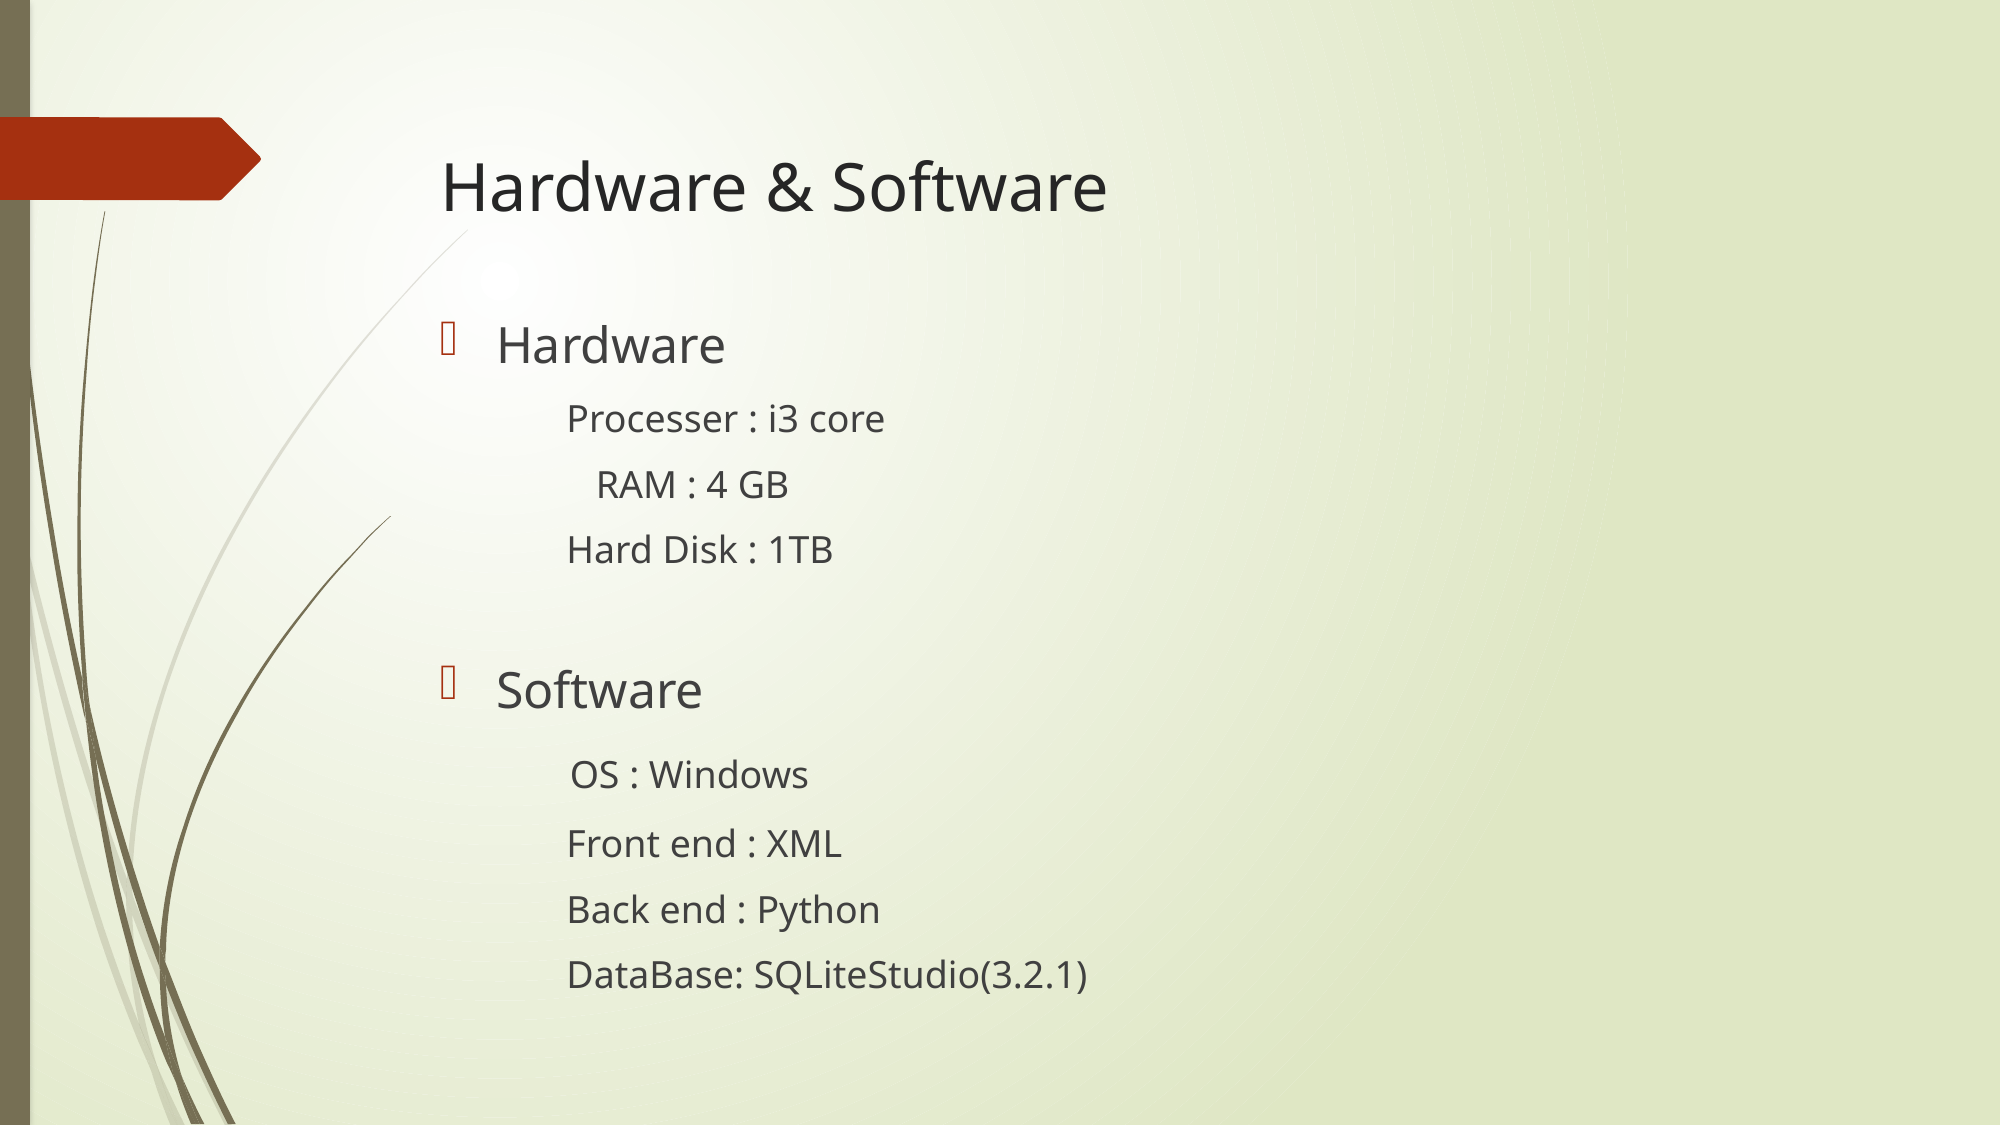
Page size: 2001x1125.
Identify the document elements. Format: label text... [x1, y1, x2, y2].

title Hardware & Software [425, 137, 1888, 306]
list Hardware Processer : i3 core RAM : 4 GB Hard Disk : 1TB Software OS : Windows Front end : XML Back end : Python DataBase: SQLiteStudio(3.2.1) [424, 306, 1888, 1072]
